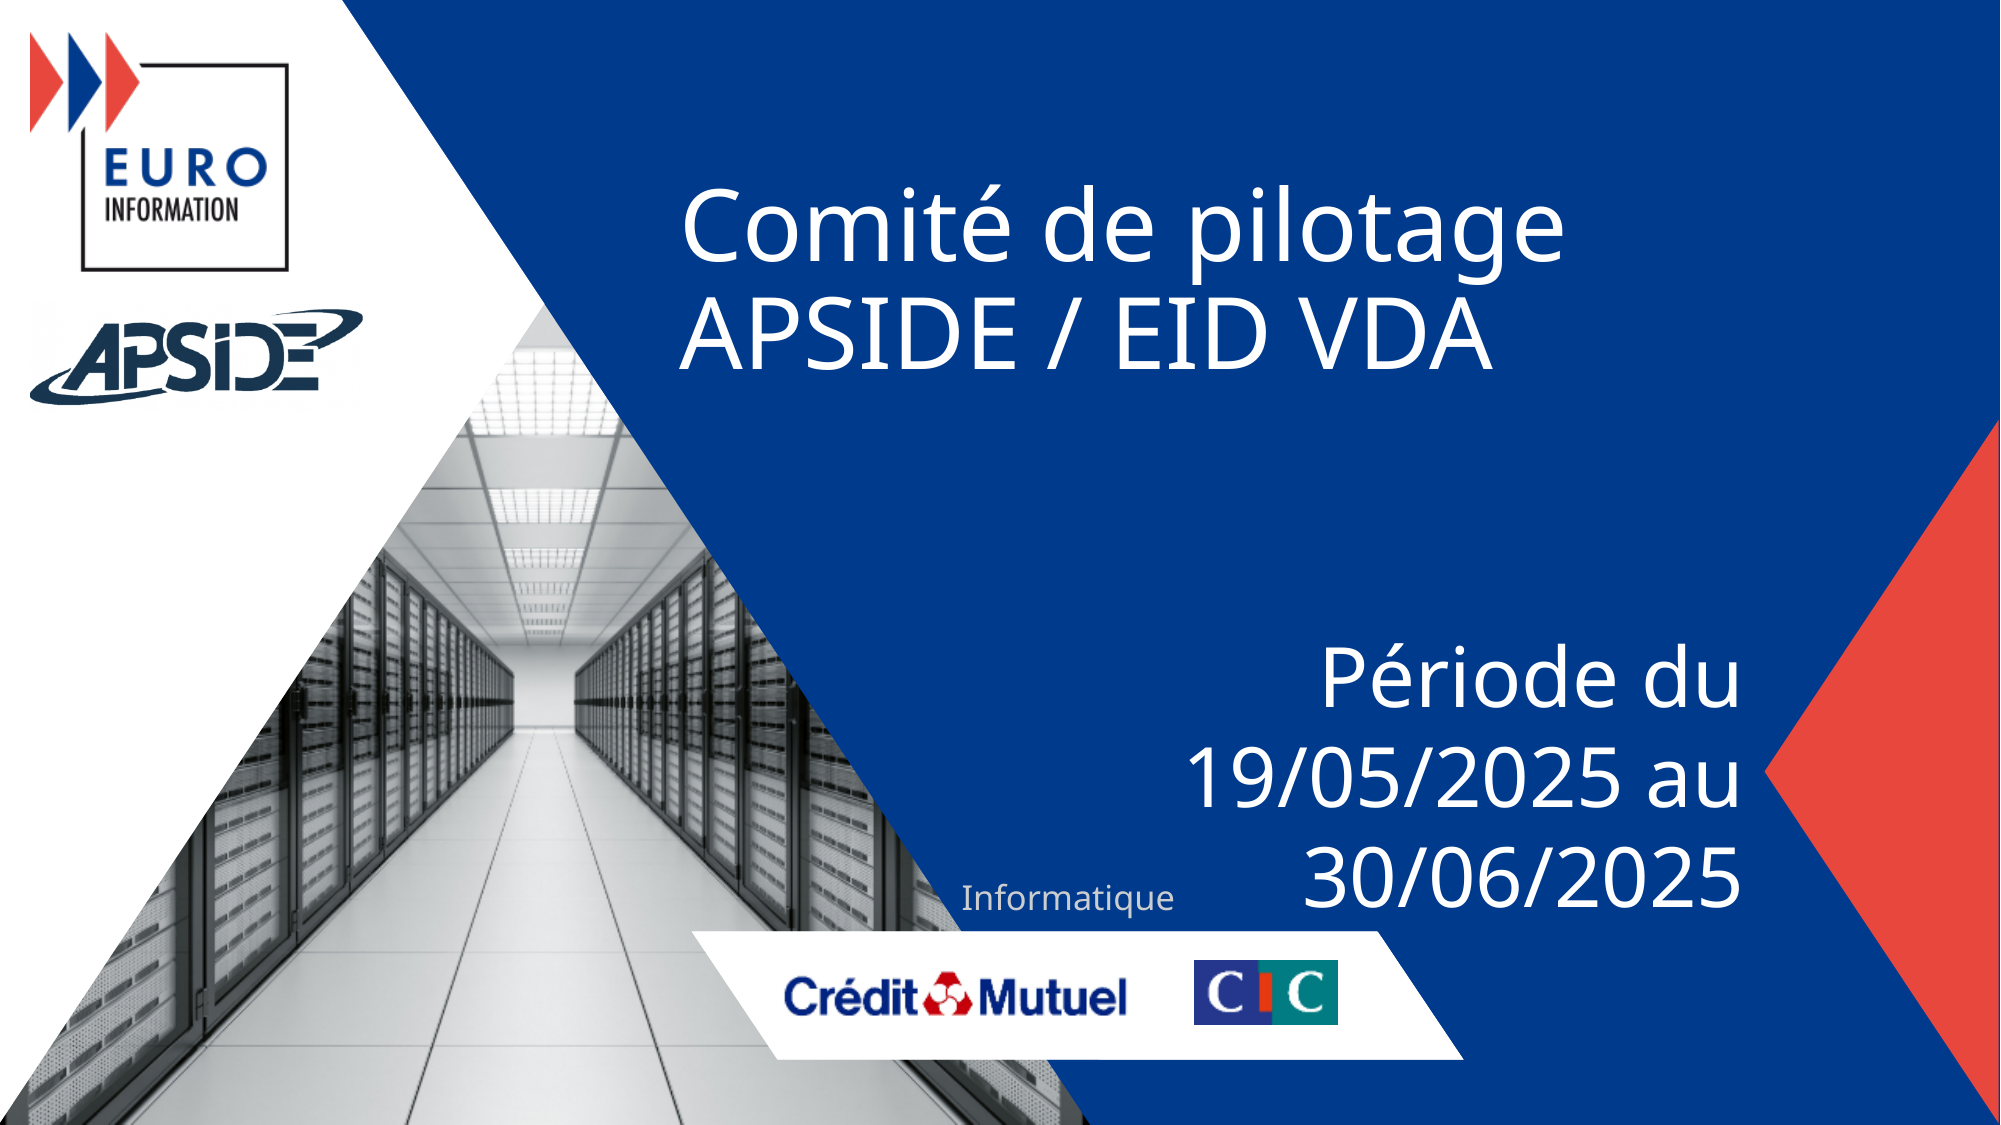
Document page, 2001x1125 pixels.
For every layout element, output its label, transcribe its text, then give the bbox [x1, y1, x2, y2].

picture [0, 304, 1091, 1125]
list Période du 19/05/2025 au 30/06/2025 [916, 443, 1757, 1105]
picture [30, 300, 363, 413]
title Comité de pilotage APSIDE / EID VDA [667, 46, 1958, 520]
picture [30, 32, 290, 273]
picture [782, 970, 916, 1019]
